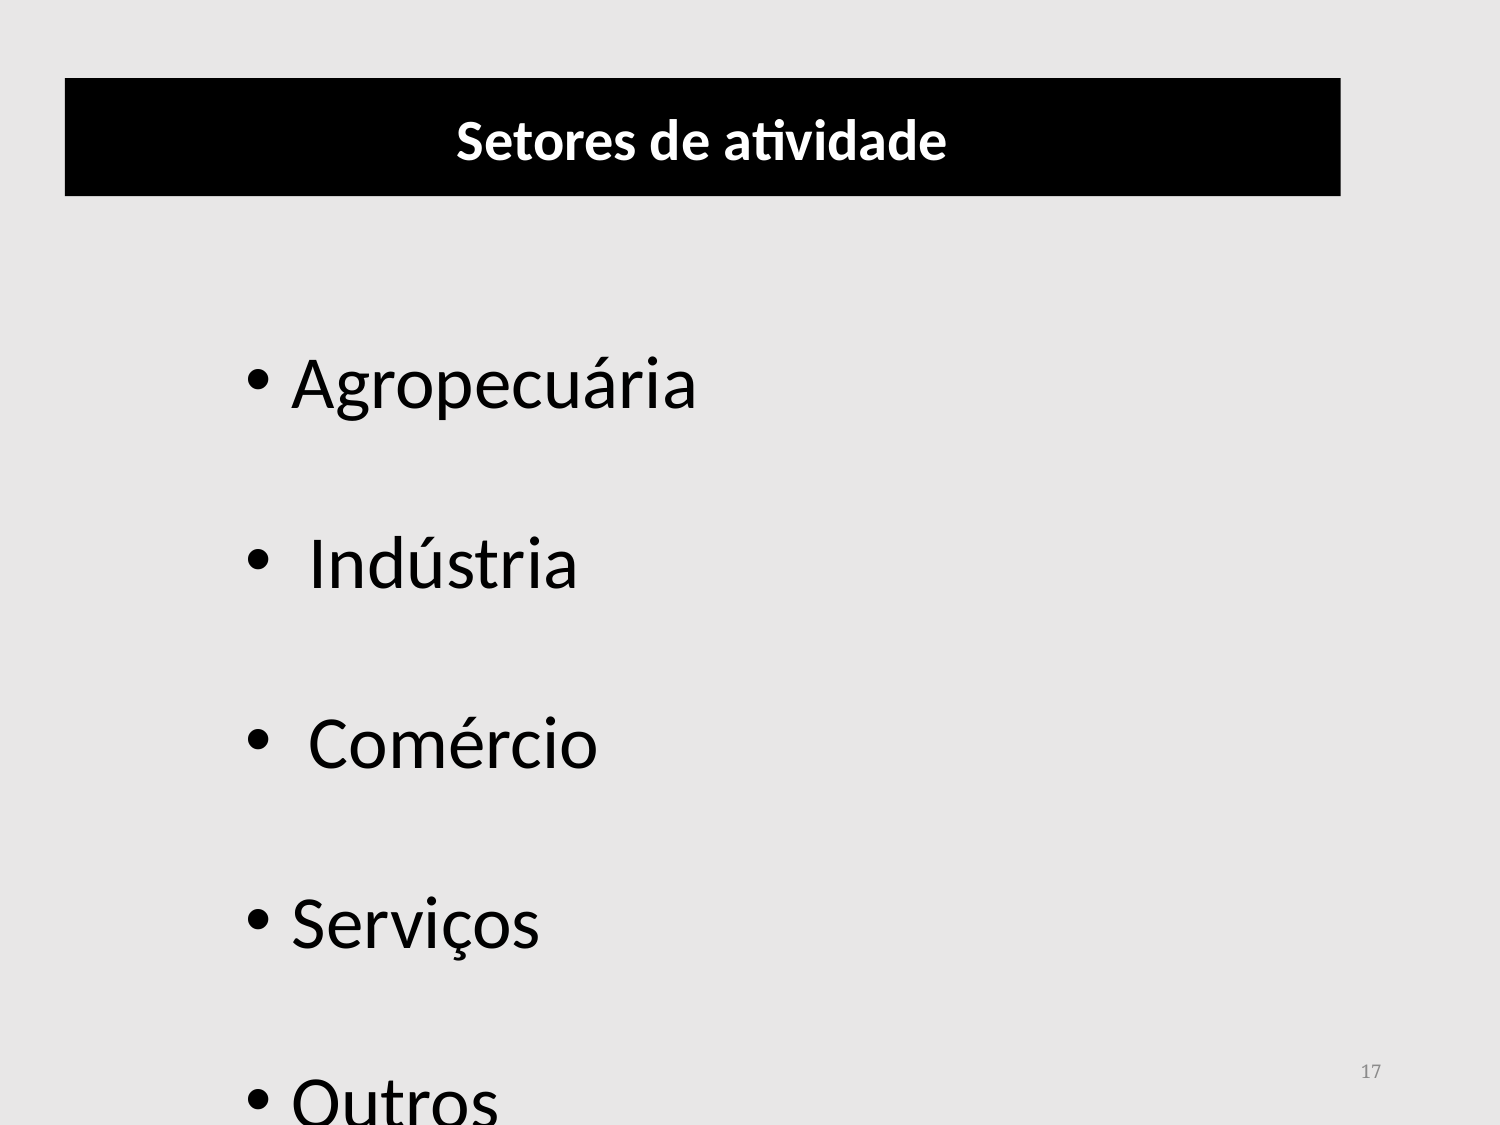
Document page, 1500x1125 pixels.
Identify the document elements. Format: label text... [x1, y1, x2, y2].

text_box Setores de atividade [64, 77, 1342, 197]
slide_number 17 [1235, 1042, 1397, 1103]
text_box Agropecuária Indústria Comércio Serviços Outros [230, 326, 1235, 1125]
